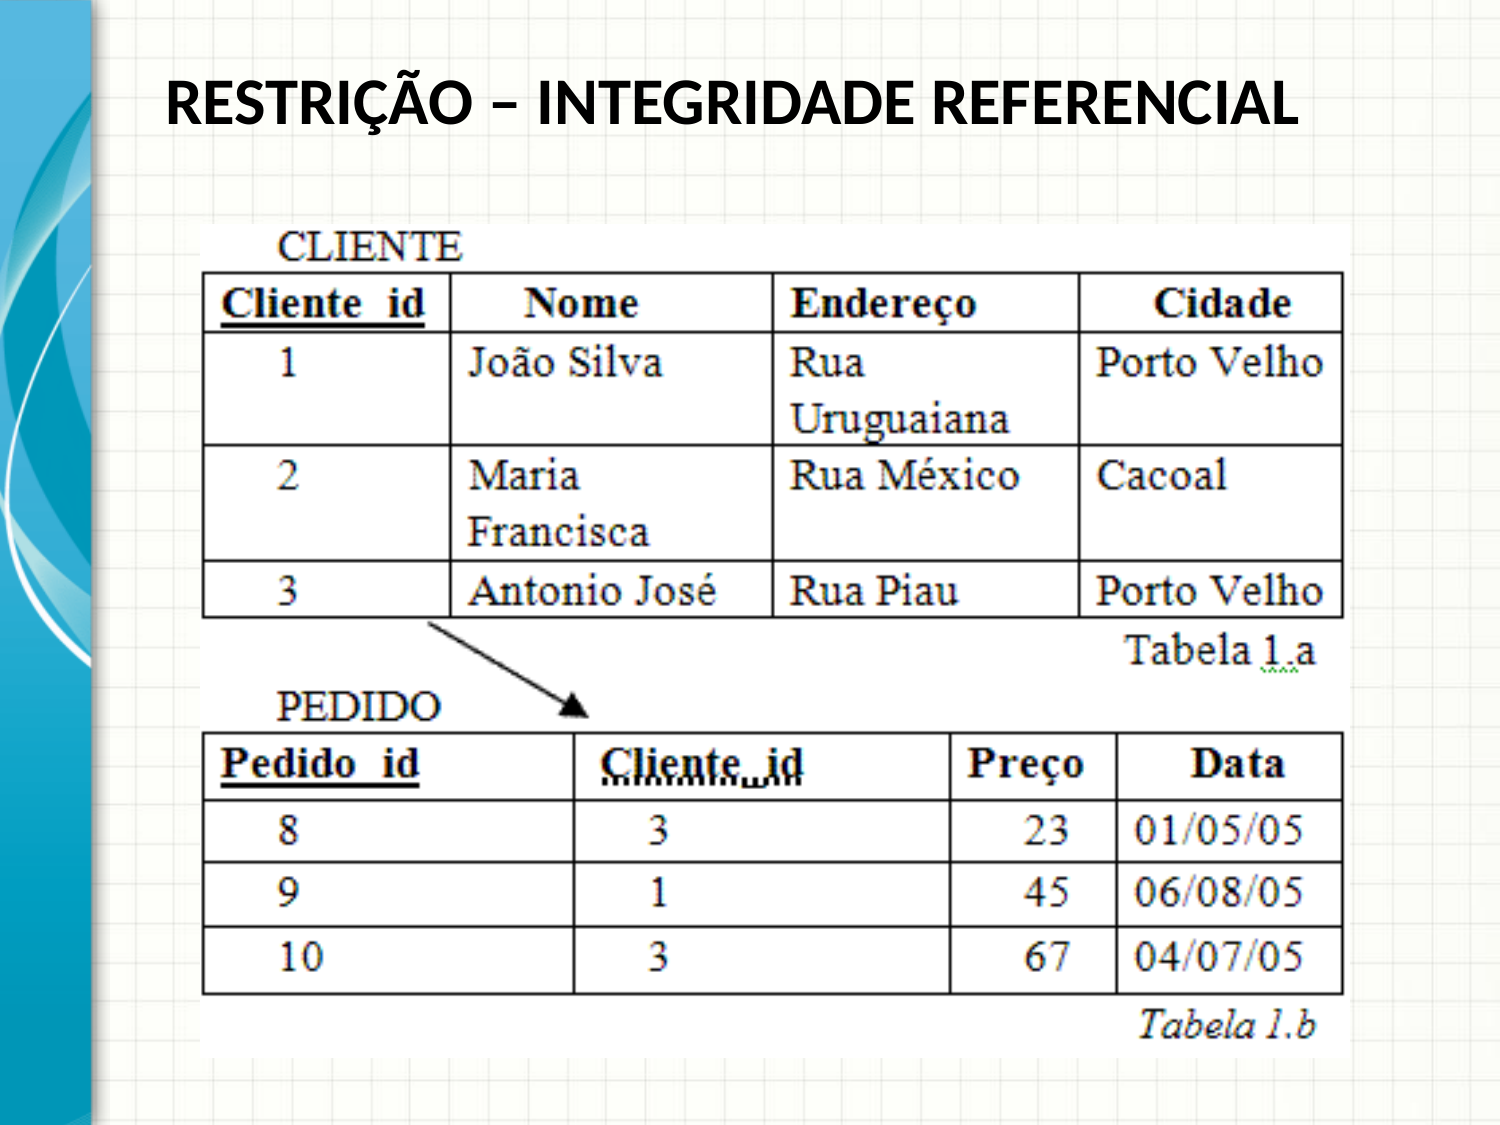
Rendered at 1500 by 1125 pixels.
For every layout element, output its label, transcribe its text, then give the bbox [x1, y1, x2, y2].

list RESTRIÇÃO – INTEGRIDADE REFERENCIAL [150, 50, 1500, 161]
picture [0, 0, 1500, 1125]
